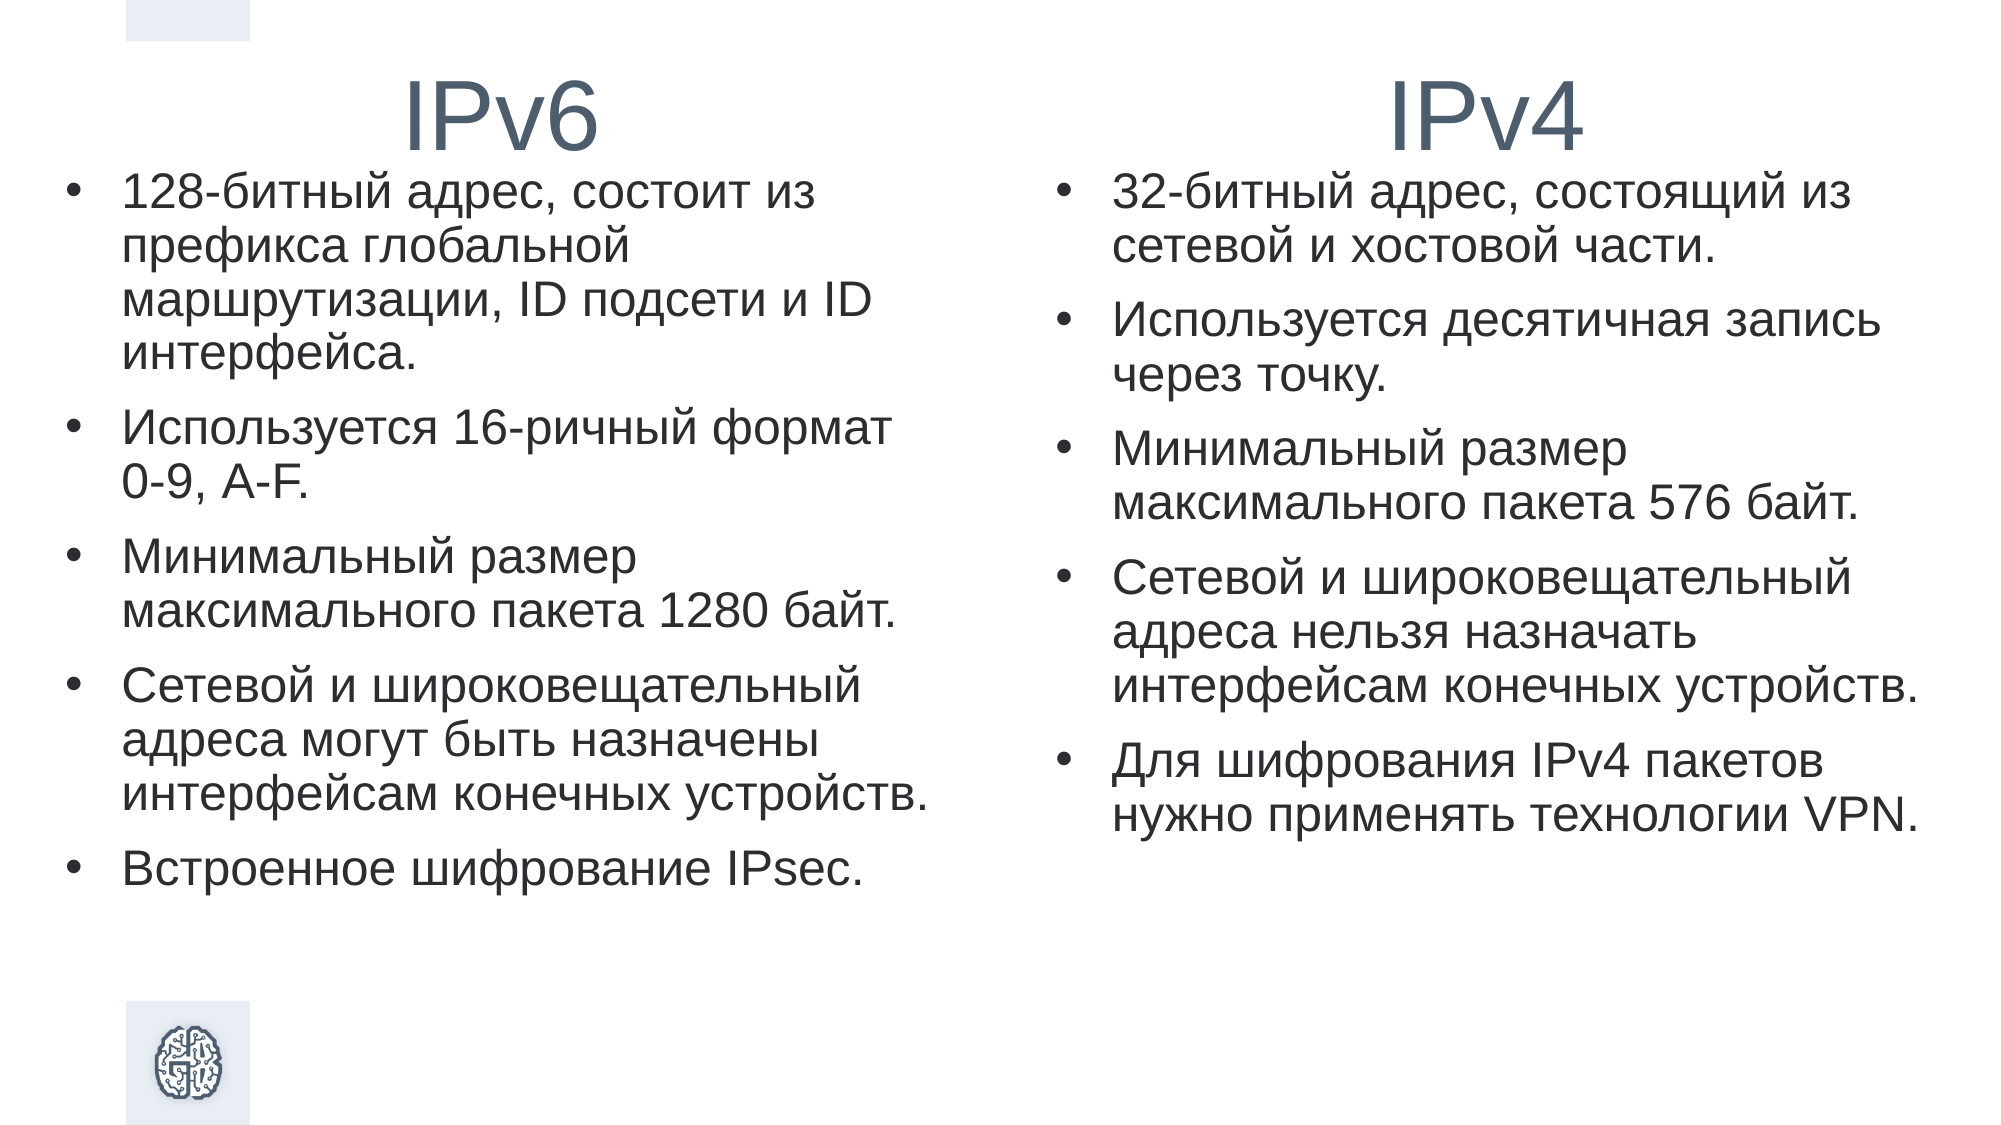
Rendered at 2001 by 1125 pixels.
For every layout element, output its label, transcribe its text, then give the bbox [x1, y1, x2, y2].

list 128-битный адрес, состоит из префикса глобальной маршрутизации, ID подсети и ID интерфейса. Используется 16-ричный формат 0-9, A-F. Минимальный размер максимального пакета 1280 байт. Сетевой и широковещательный адреса могут быть назначены интерфейсам конечных устройств. Встроенное шифрование IPsec. [50, 149, 966, 1035]
list IPv4 [1054, 49, 1919, 187]
picture [144, 1035, 232, 1110]
list 32-битный адрес, состоящий из сетевой и хостовой части. Используется десятичная запись через точку. Минимальный размер максимального пакета 576 байт. Сетевой и широковещательный адреса нельзя назначать интерфейсам конечных устройств. Для шифрования IPv4 пакетов нужно применять технологии VPN. [1040, 149, 1973, 1053]
title IPv6 [50, 49, 953, 149]
